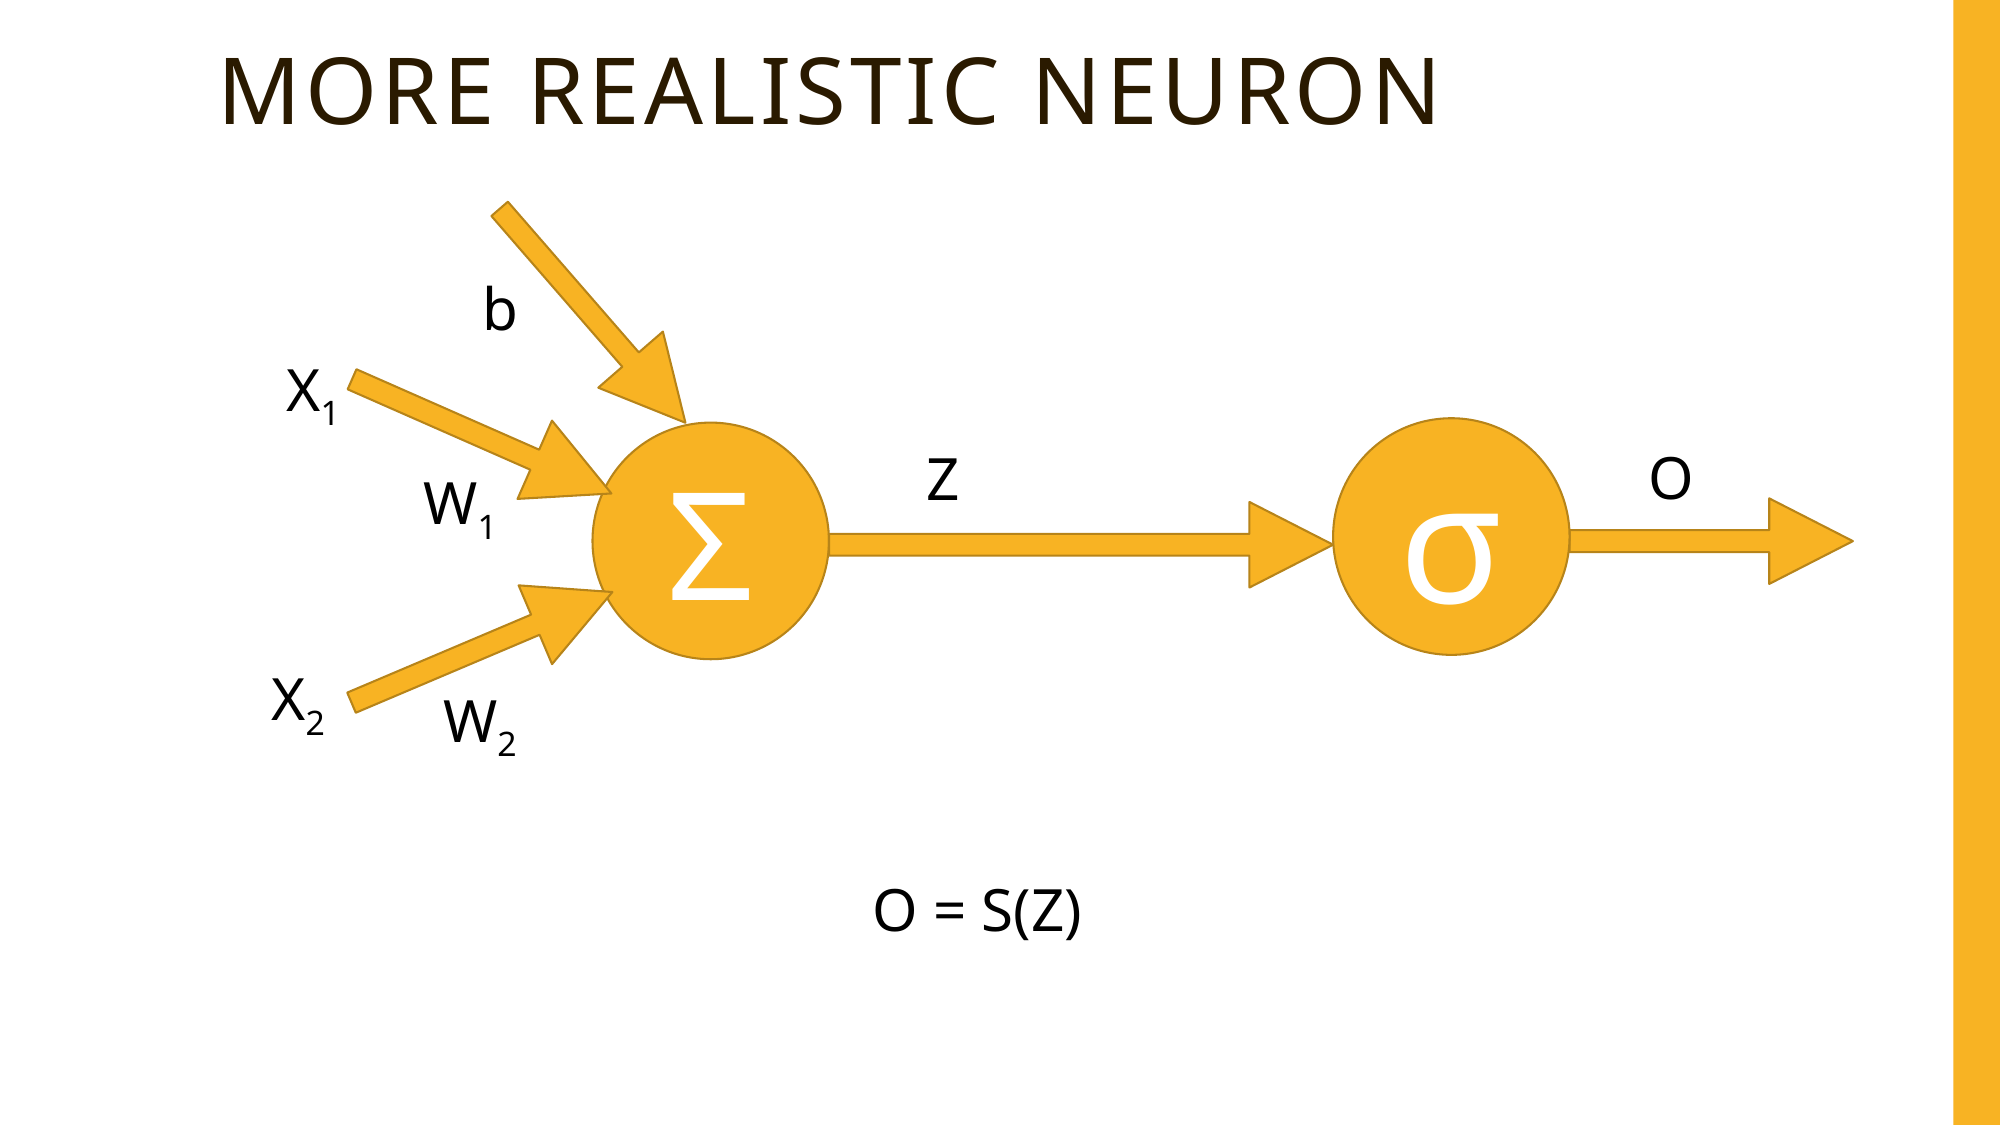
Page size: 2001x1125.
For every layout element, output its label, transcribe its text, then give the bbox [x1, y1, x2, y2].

text_box [490, 200, 687, 424]
text_box W1 [408, 459, 512, 554]
text_box σ [1332, 417, 1571, 656]
text_box X2 [256, 654, 340, 750]
text_box X1 [271, 345, 355, 440]
text_box Z [911, 434, 975, 520]
text_box [355, 368, 613, 500]
text_box [1570, 497, 1854, 585]
text_box [346, 584, 614, 714]
text_box O [1634, 434, 1710, 519]
text_box Σ [591, 421, 830, 661]
title More realistic neuron [202, 36, 1872, 153]
text_box b [467, 264, 533, 350]
text_box [827, 501, 1335, 589]
text_box W2 [428, 676, 532, 771]
